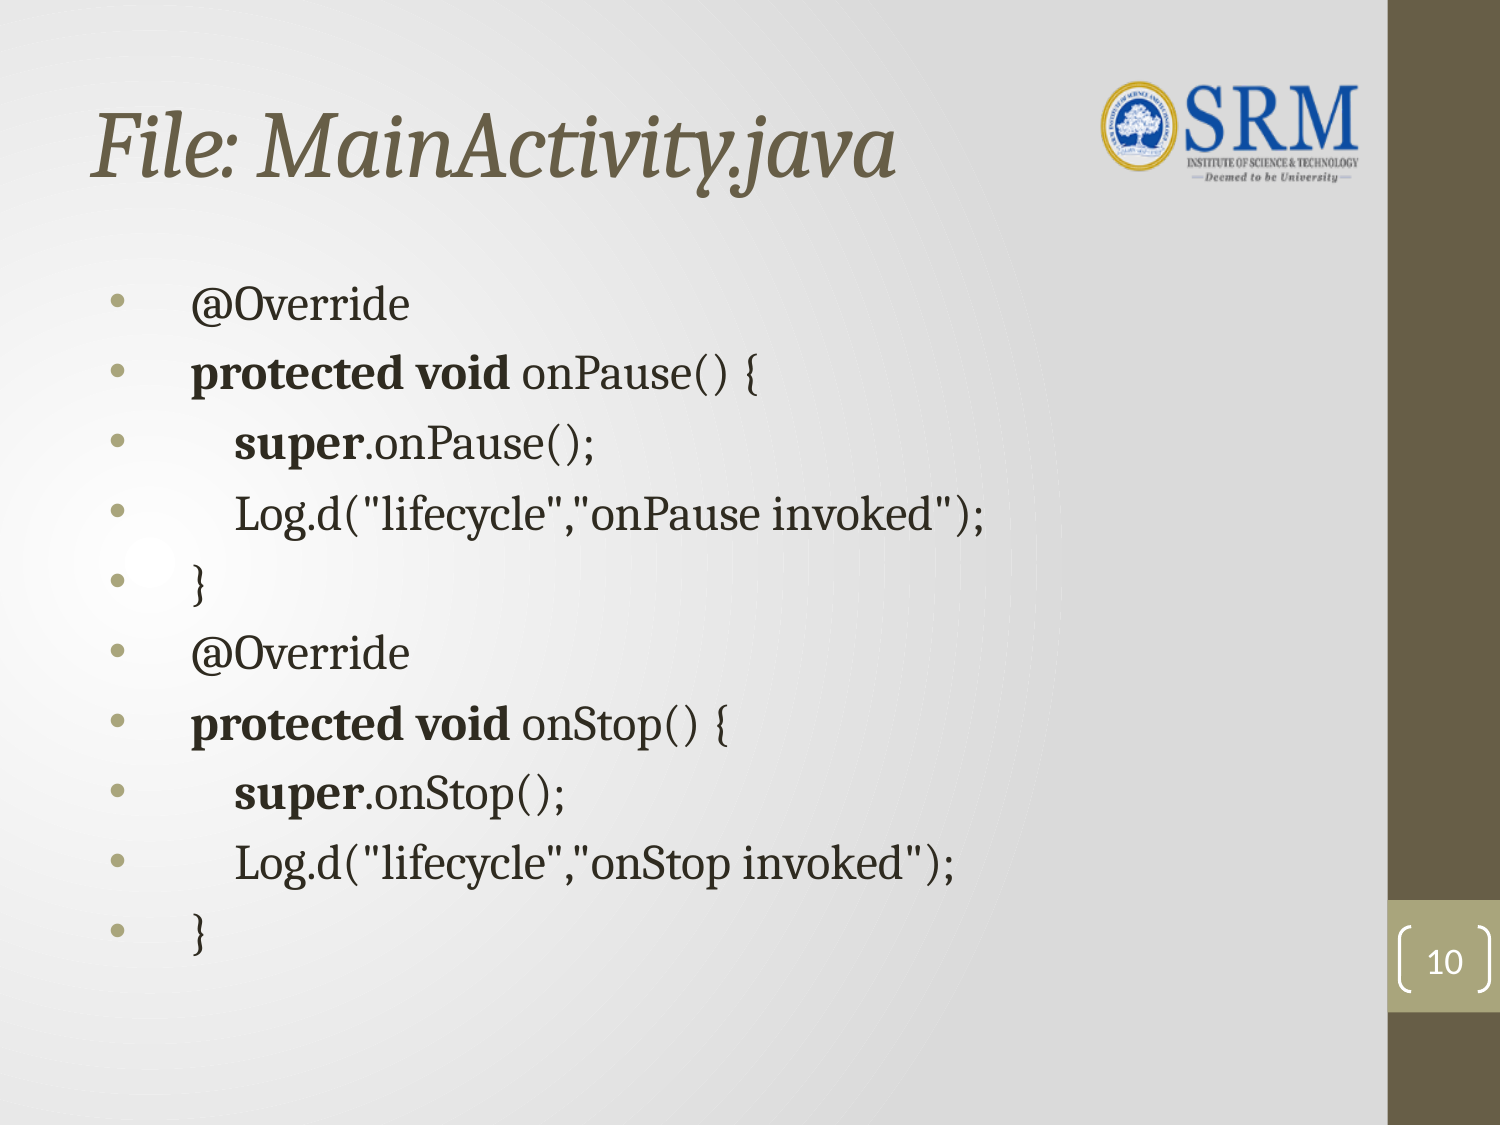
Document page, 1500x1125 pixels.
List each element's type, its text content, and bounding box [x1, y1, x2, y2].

title File: MainActivity.java [75, 45, 1075, 233]
picture [1099, 44, 1362, 219]
slide_number 10 [1397, 925, 1492, 994]
list @Override protected void onPause() { super.onPause(); Log.d("lifecycle","onPause invoked"); } @Override protected void onStop() { super.onStop(); Log.d("lifecycle","onStop invoked"); } [75, 262, 1325, 1050]
